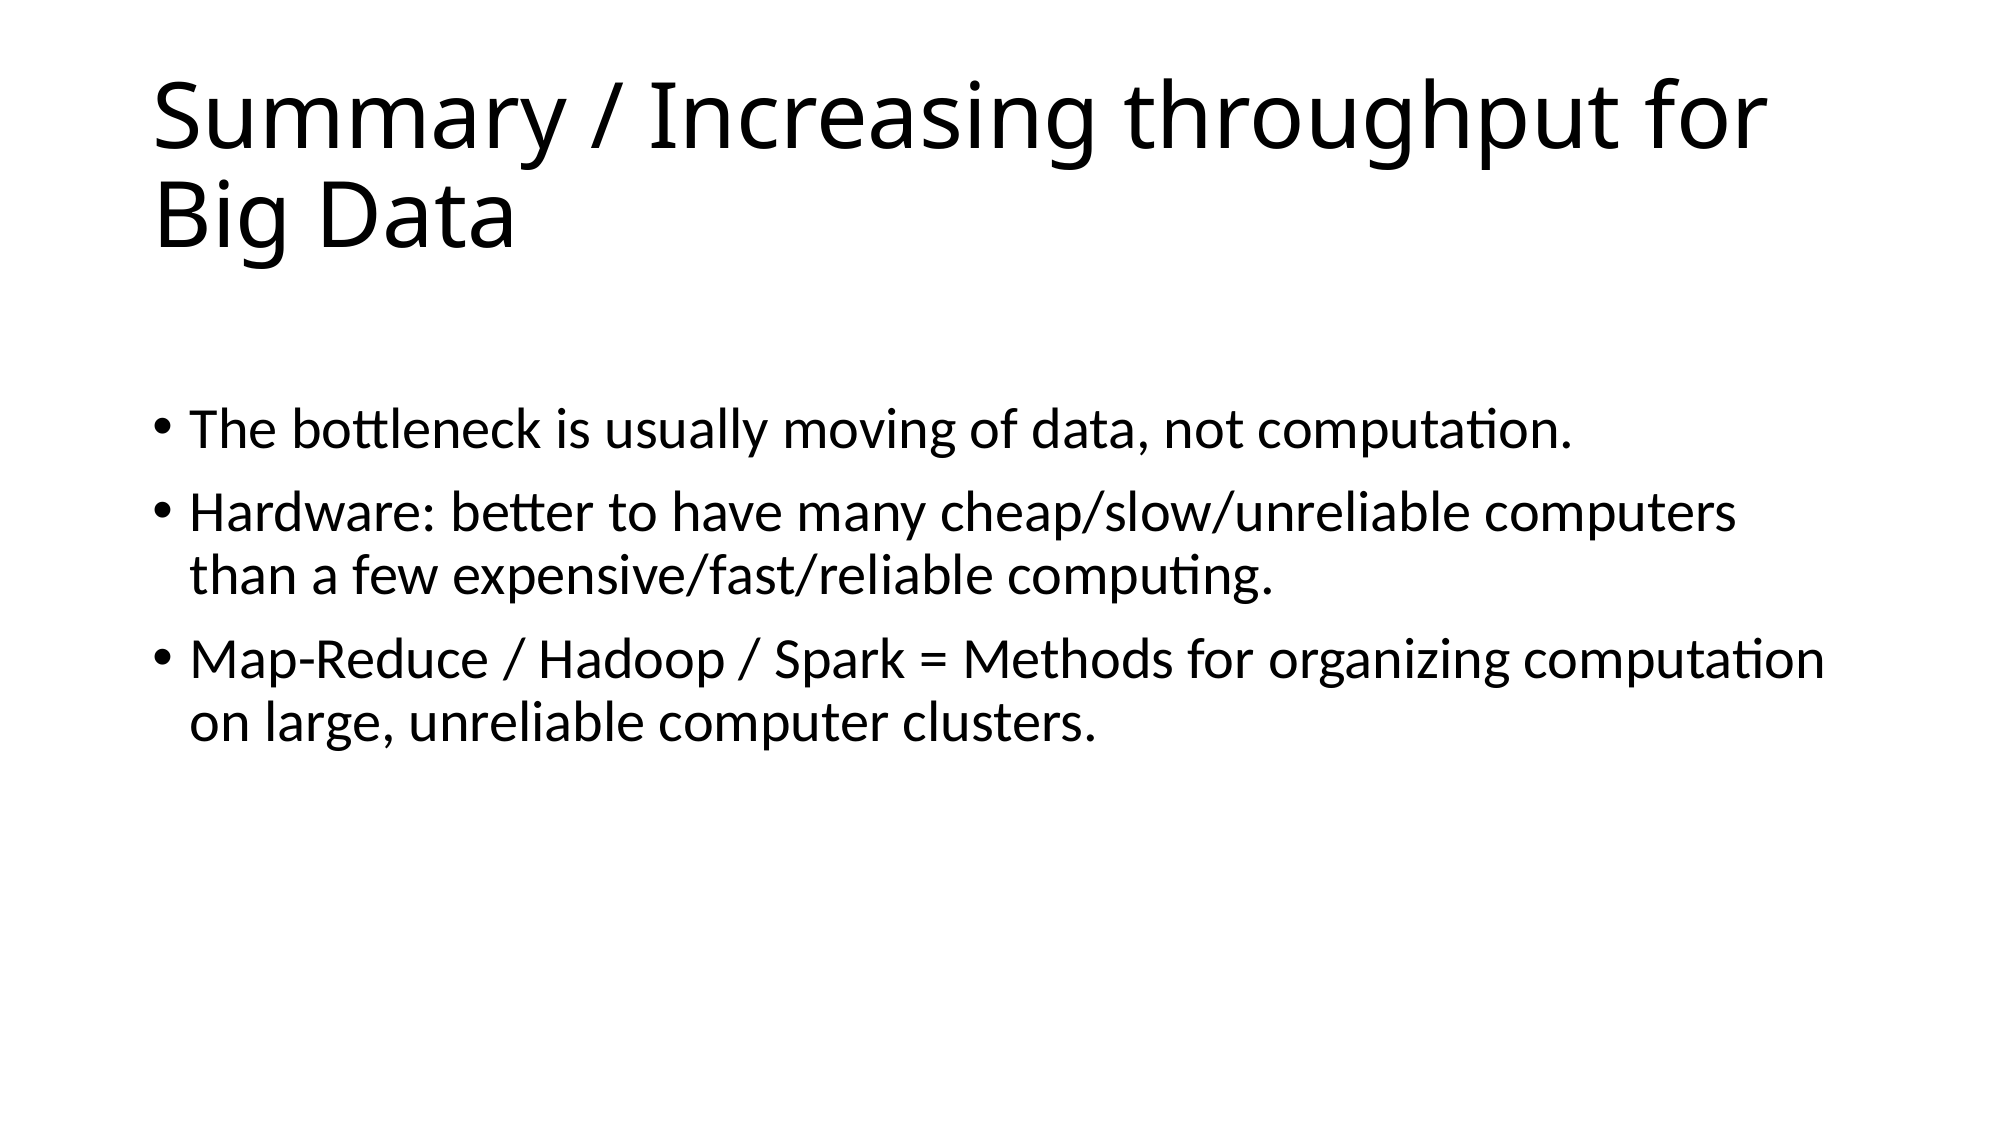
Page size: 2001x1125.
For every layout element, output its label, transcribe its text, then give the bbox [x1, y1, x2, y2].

list The bottleneck is usually moving of data, not computation. Hardware: better to have many cheap/slow/unreliable computers than a few expensive/fast/reliable computing. Map-Reduce / Hadoop / Spark = Methods for organizing computation on large, unreliable computer clusters. [137, 299, 1863, 1014]
title Summary / Increasing throughput for Big Data [137, 59, 1863, 278]
